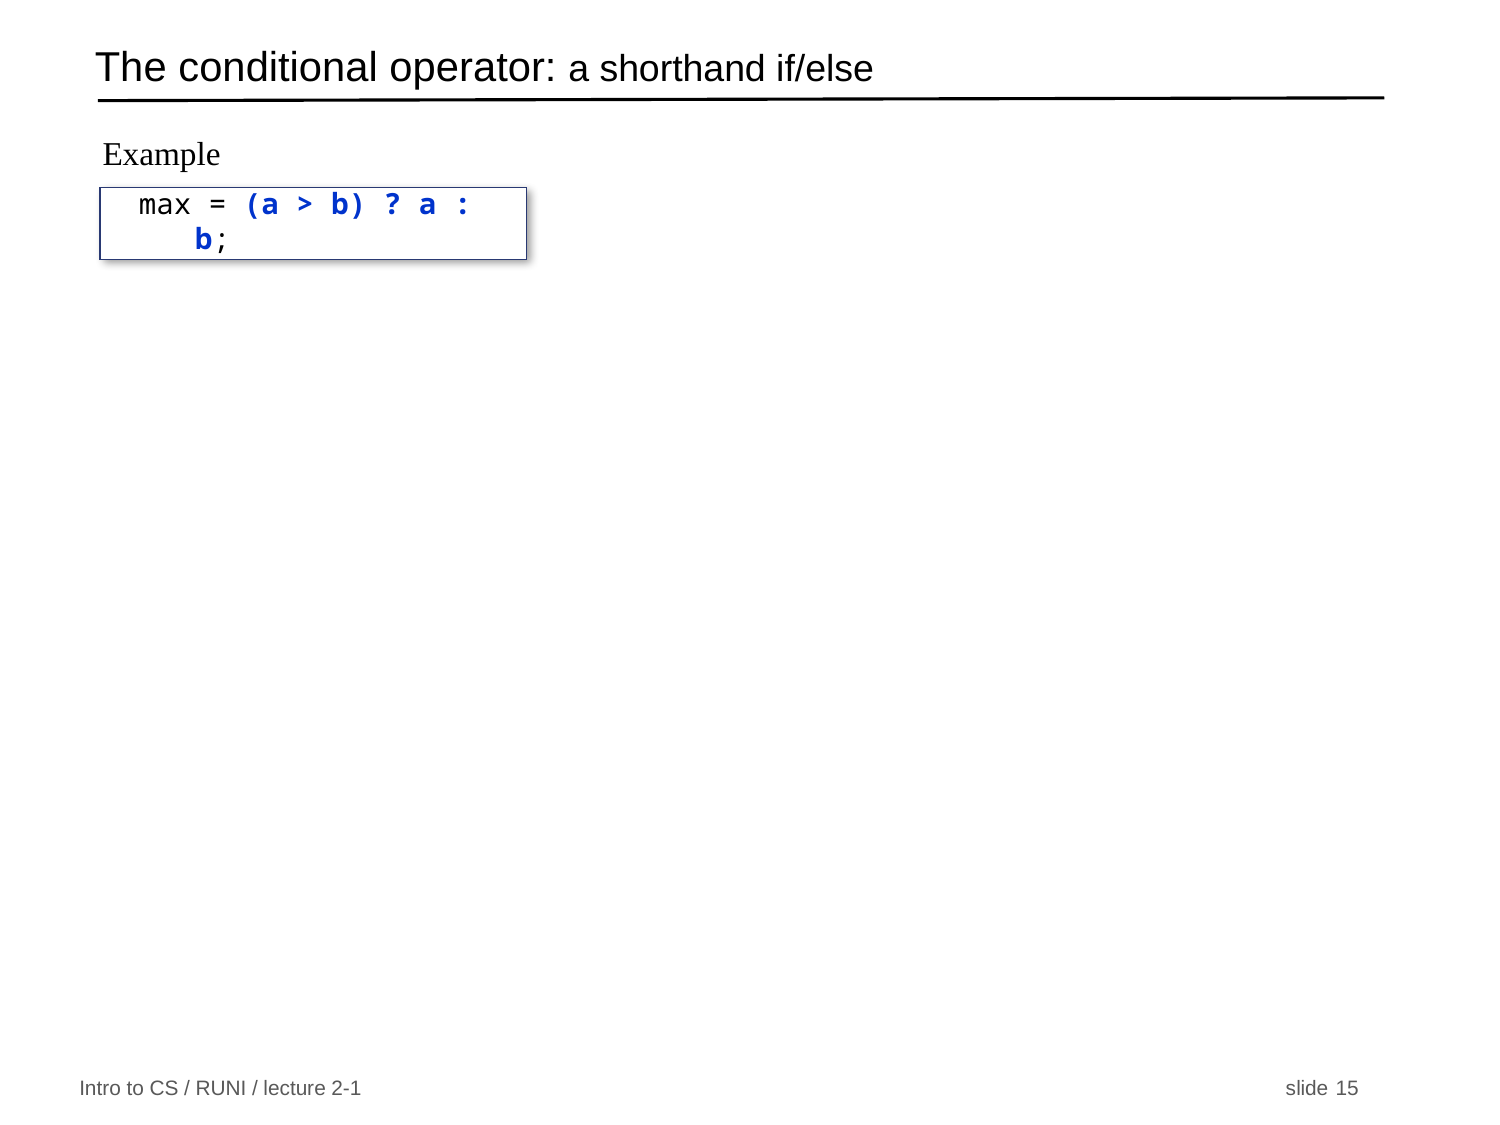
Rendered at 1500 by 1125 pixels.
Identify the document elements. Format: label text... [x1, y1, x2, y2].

title The conditional operator: a shorthand if/else [79, 33, 1371, 109]
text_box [87, 124, 527, 260]
